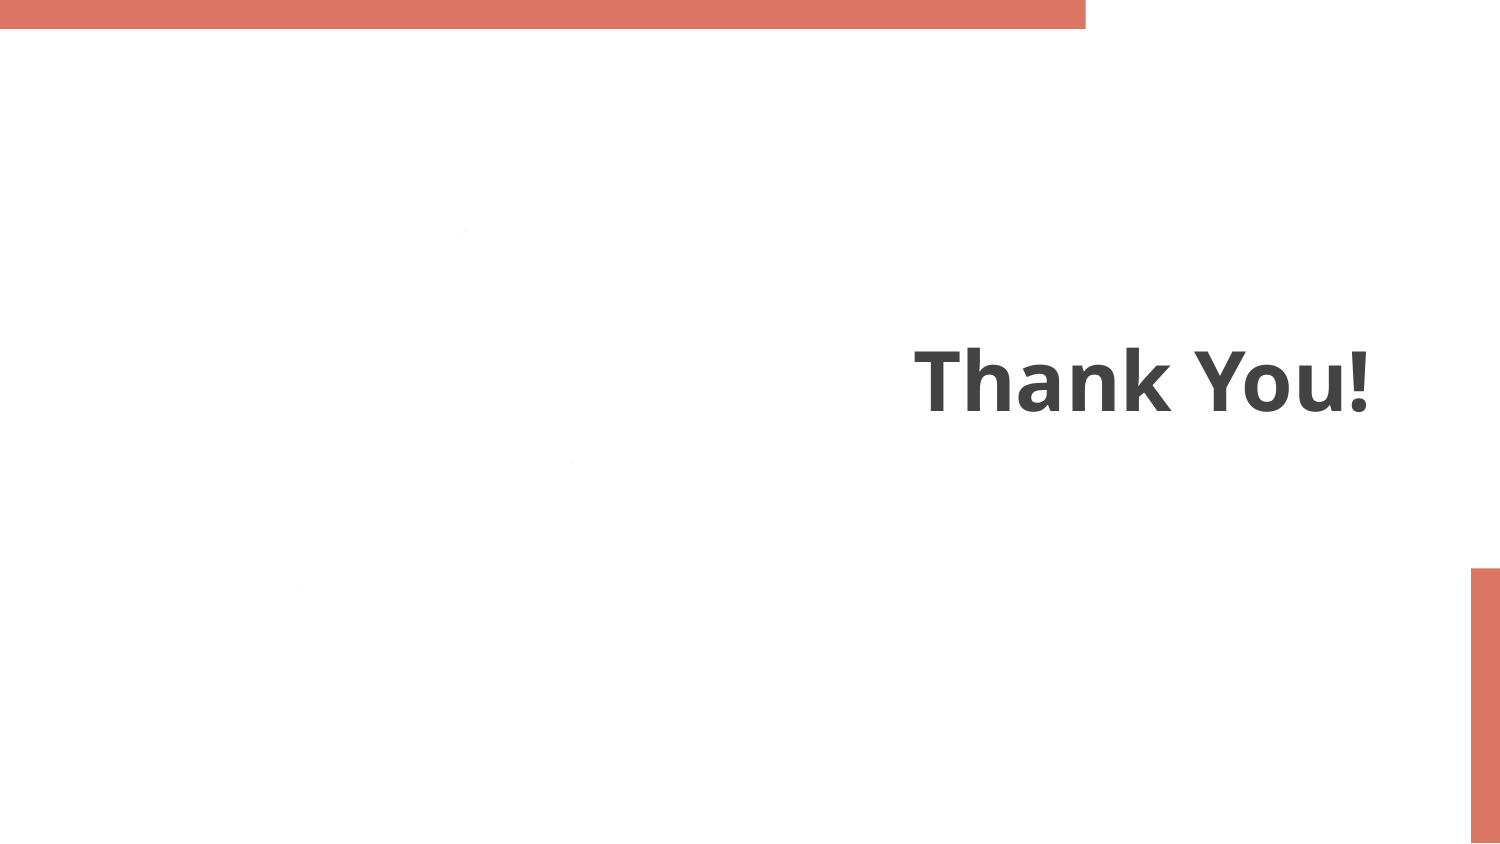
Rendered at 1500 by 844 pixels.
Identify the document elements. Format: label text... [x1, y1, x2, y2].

title Thank You! [898, 261, 1407, 494]
